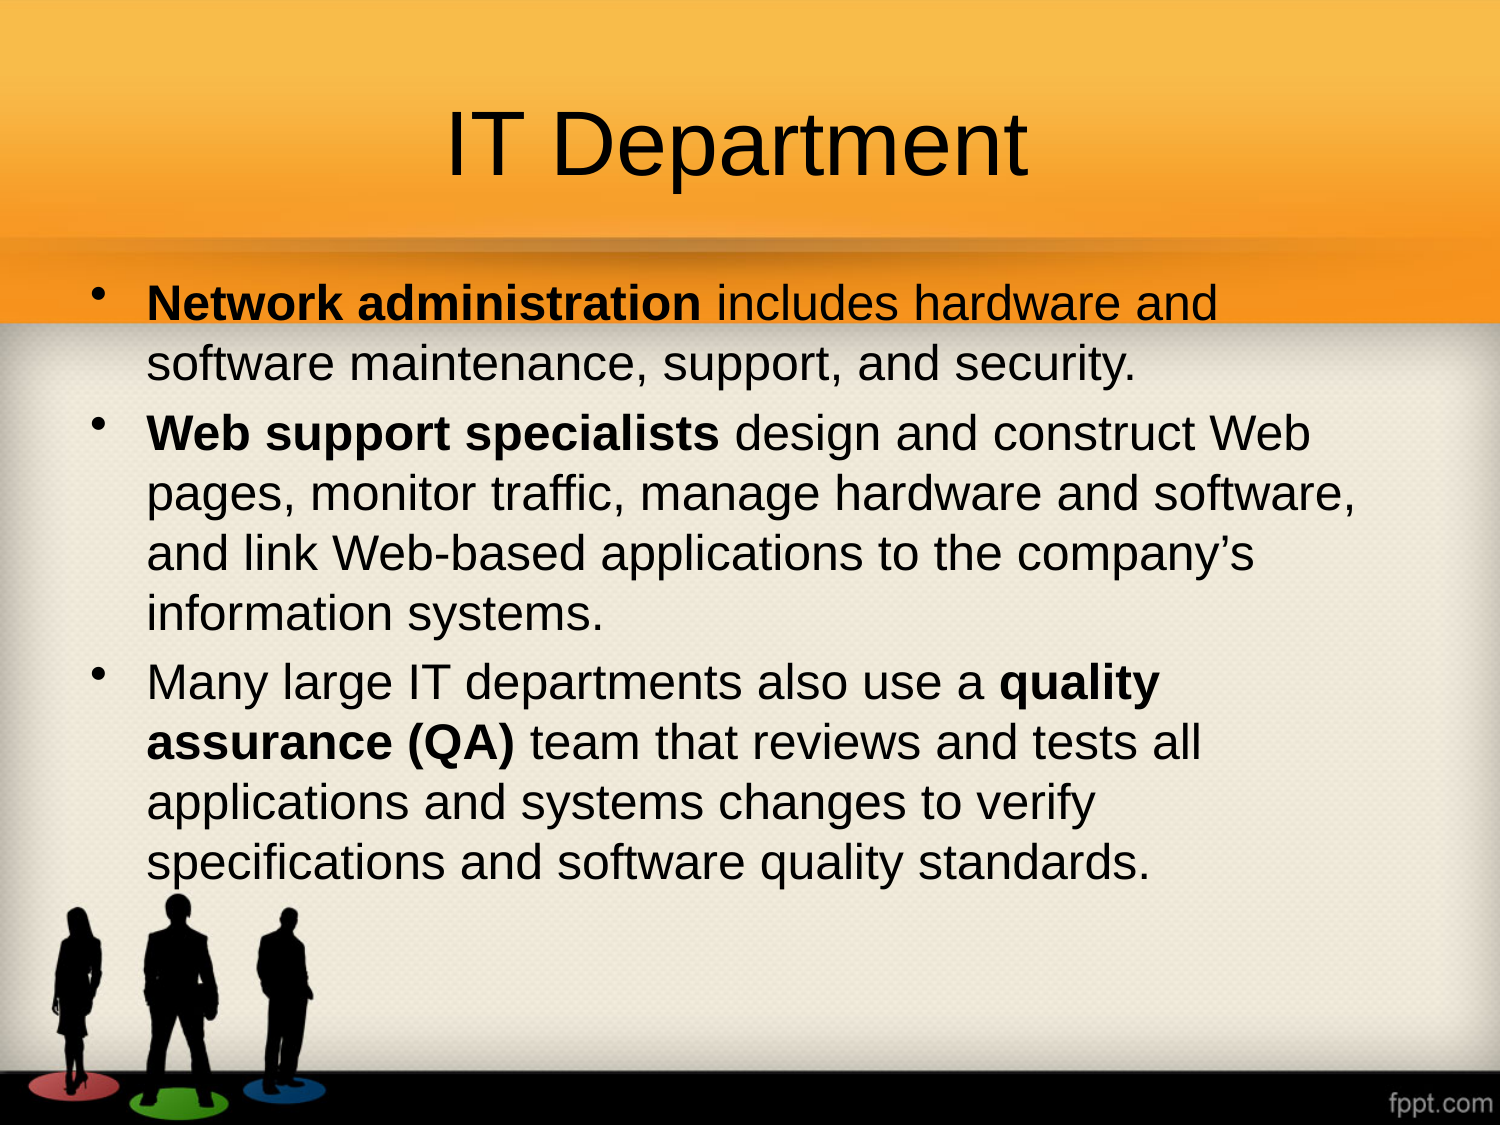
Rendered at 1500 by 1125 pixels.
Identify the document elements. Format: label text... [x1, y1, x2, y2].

picture [0, 0, 1500, 1125]
title IT Department [75, 45, 1425, 233]
list Network administration includes hardware and software maintenance, support, and security. Web support specialists design and construct Web pages, monitor traffic, manage hardware and software, and link Web-based applications to the company’s information systems. Many large IT departments also use a quality assurance (QA) team that reviews and tests all applications and systems changes to verify specifications and software quality standards. [75, 262, 1425, 1005]
